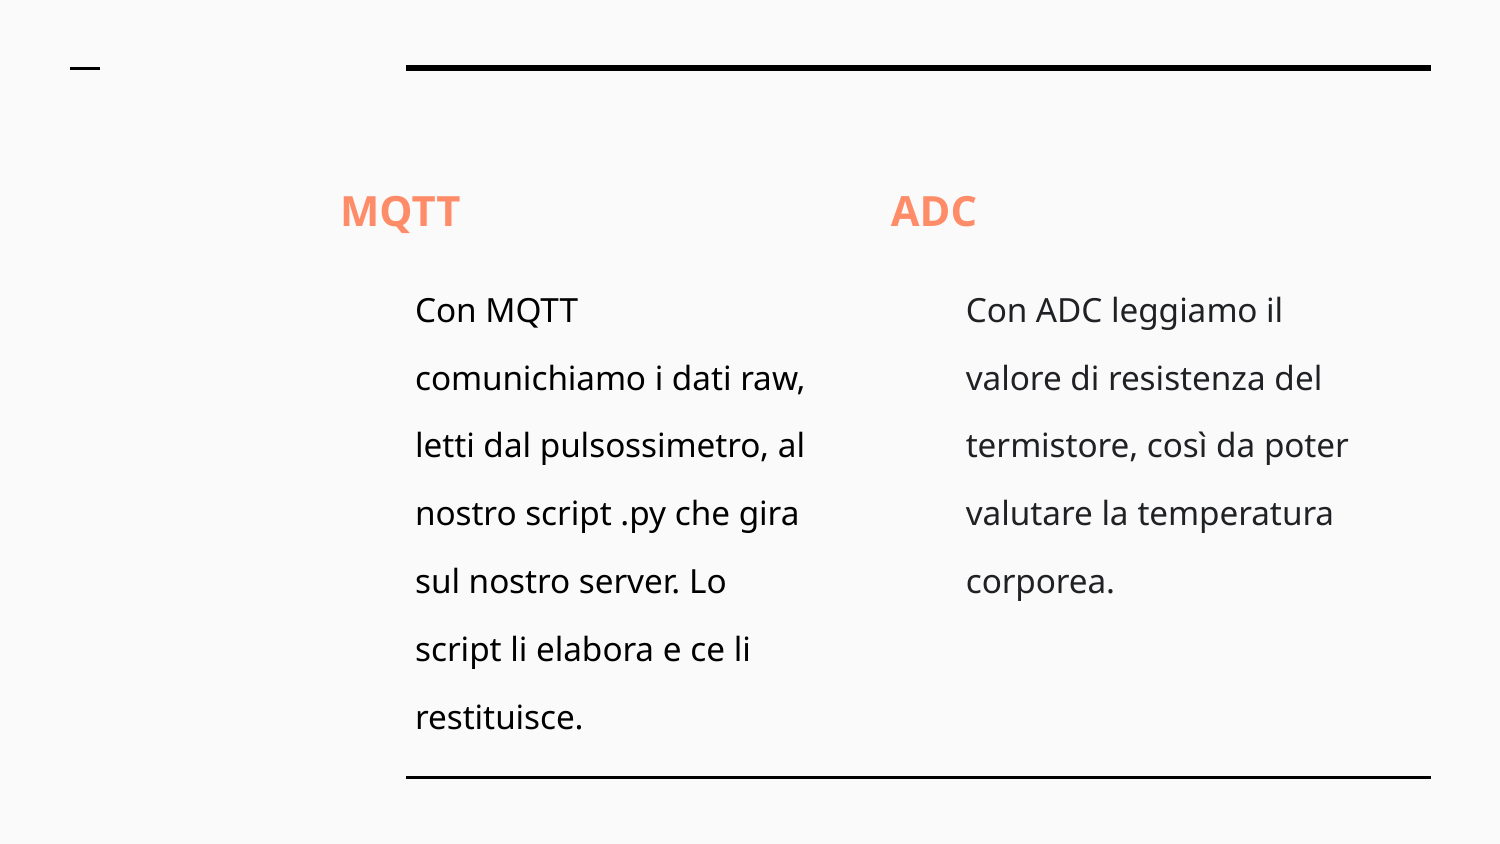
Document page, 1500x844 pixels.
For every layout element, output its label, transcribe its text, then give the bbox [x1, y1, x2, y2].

list ADC Con ADC leggiamo il valore di resistenza del termistore, così da poter valutare la temperatura corporea. [875, 138, 1387, 756]
list MQTT Con MQTT comunichiamo i dati raw, letti dal pulsossimetro, al nostro script .py che gira sul nostro server. Lo script li elabora e ce li restituisce. [325, 138, 829, 806]
